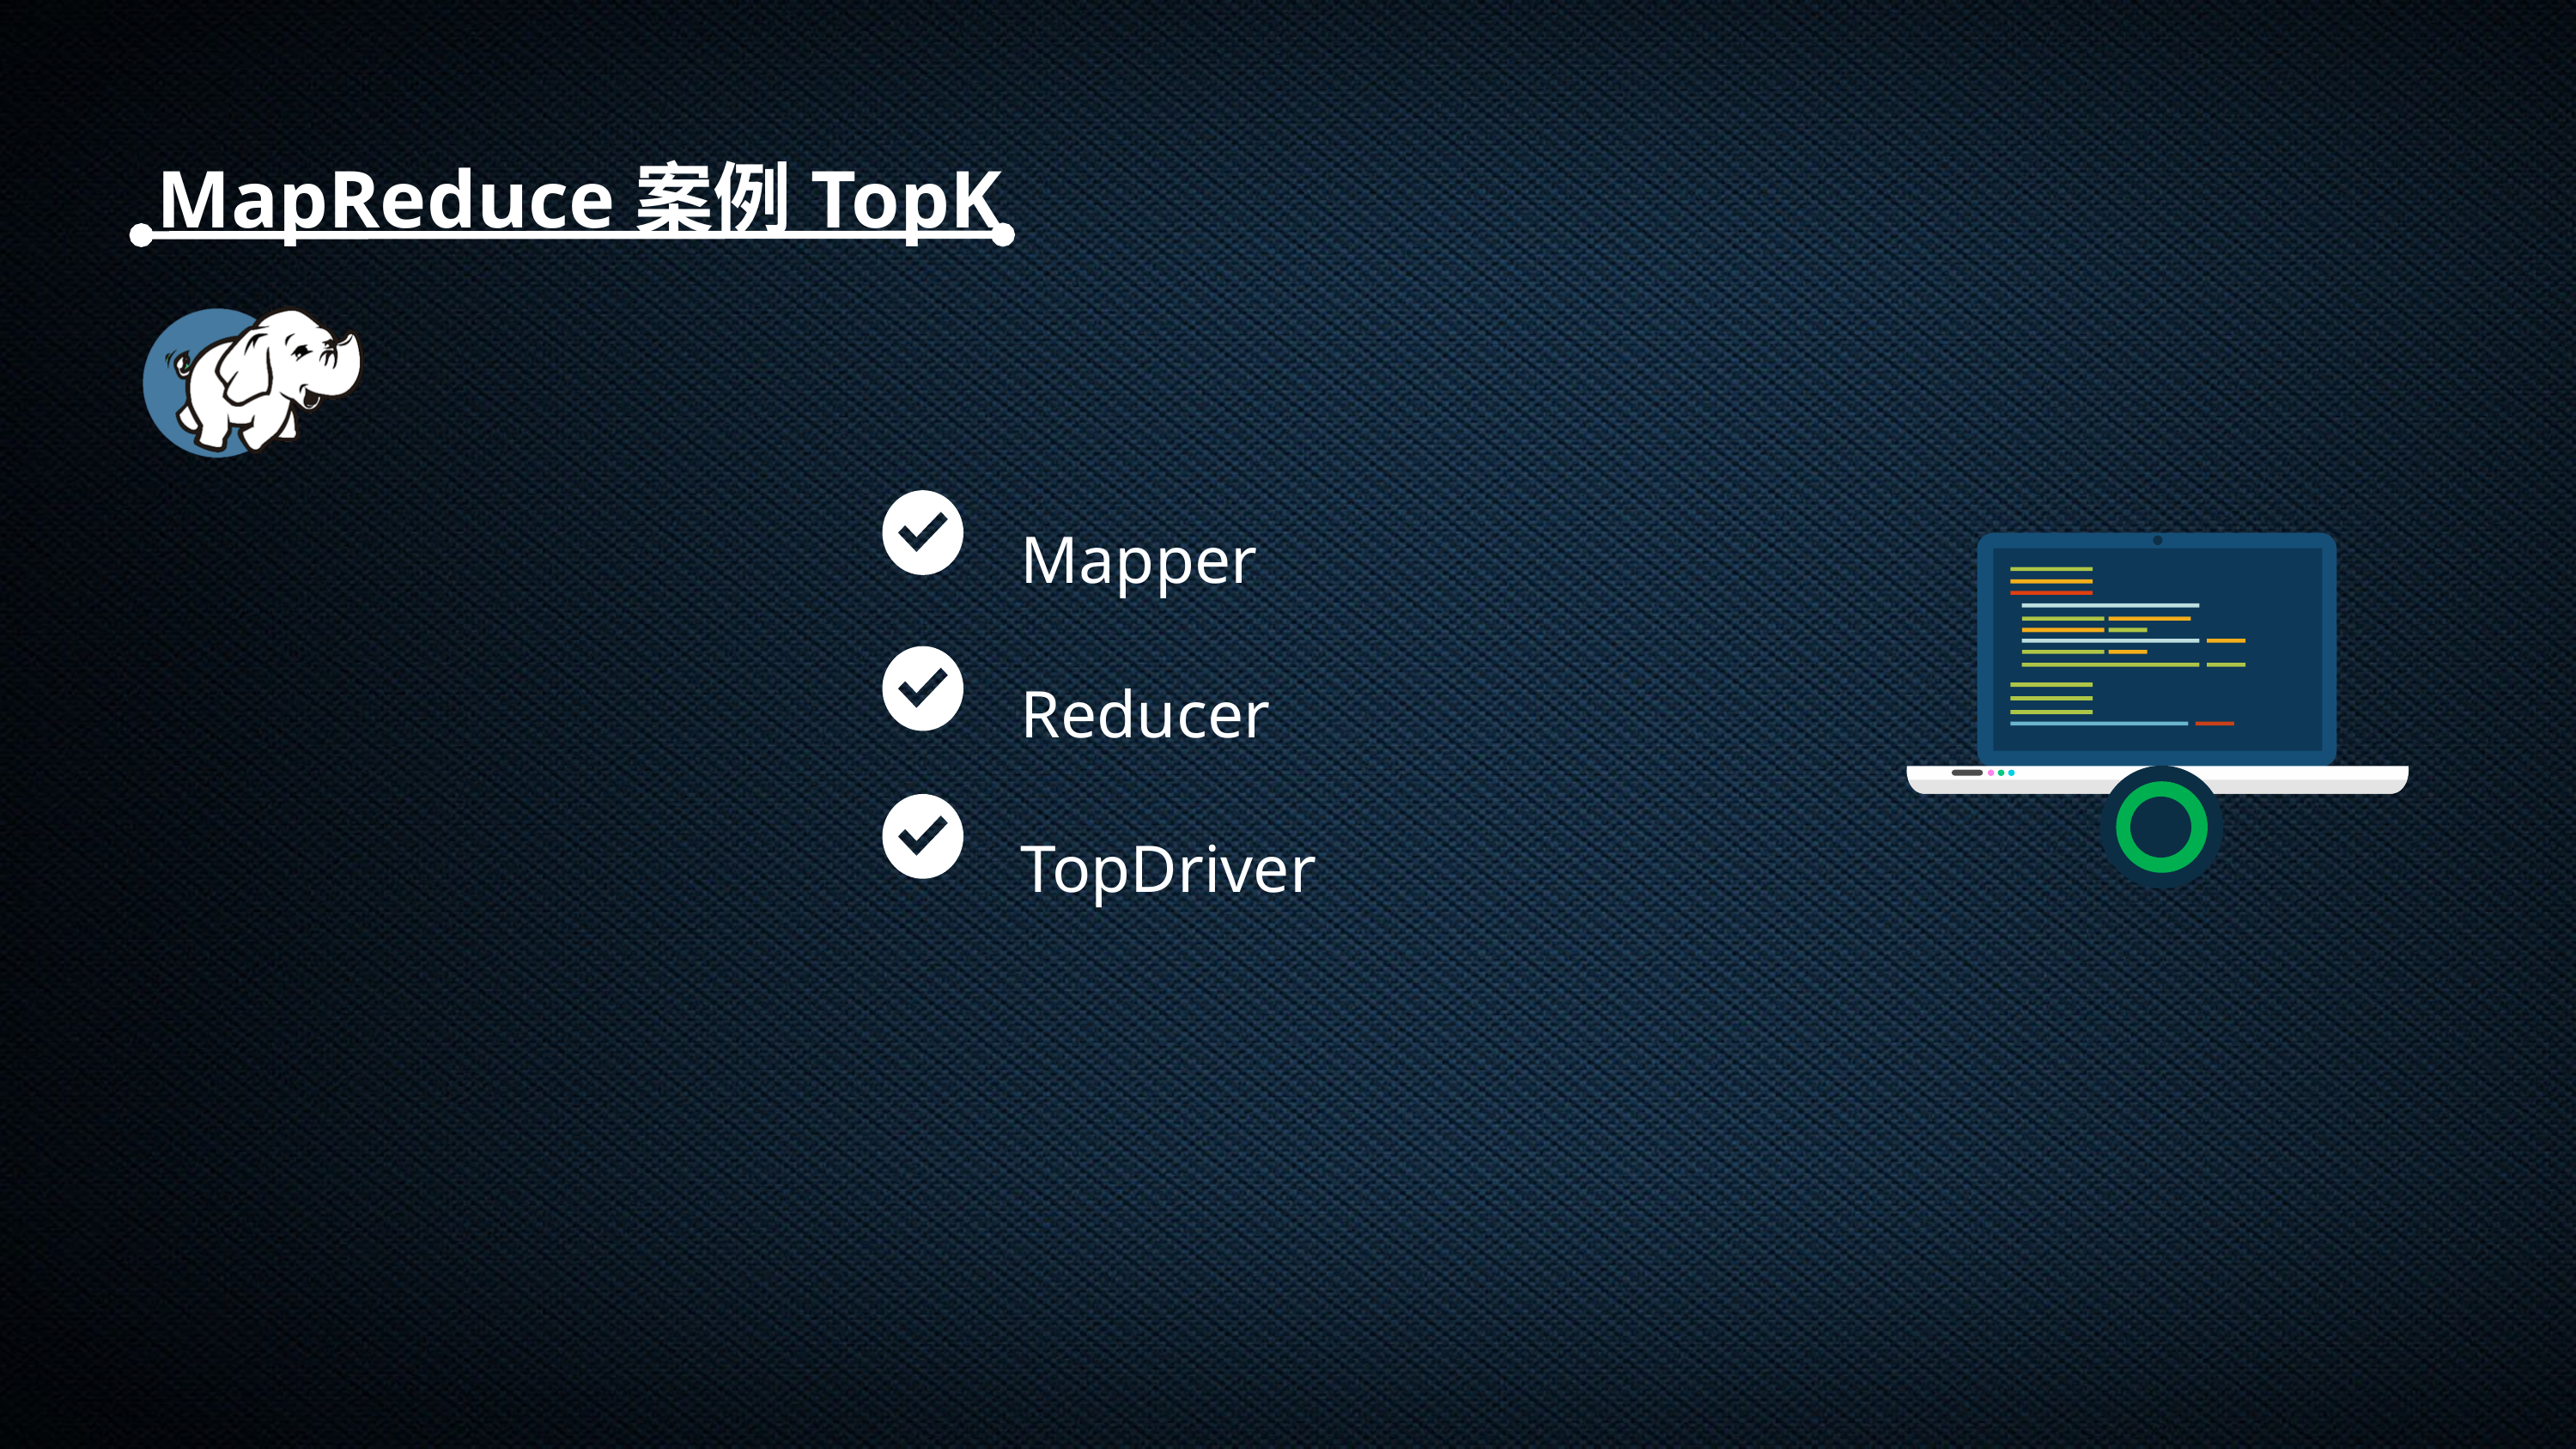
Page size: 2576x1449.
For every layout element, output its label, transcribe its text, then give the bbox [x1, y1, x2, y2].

picture [0, 0, 2576, 1449]
text_box Mapper Reducer TopDriver [1007, 435, 1722, 912]
text_box [881, 645, 965, 732]
text_box [881, 489, 965, 576]
text_box [881, 792, 965, 880]
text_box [1906, 532, 2409, 889]
text_box MapReduce案例TopK [144, 95, 1661, 250]
